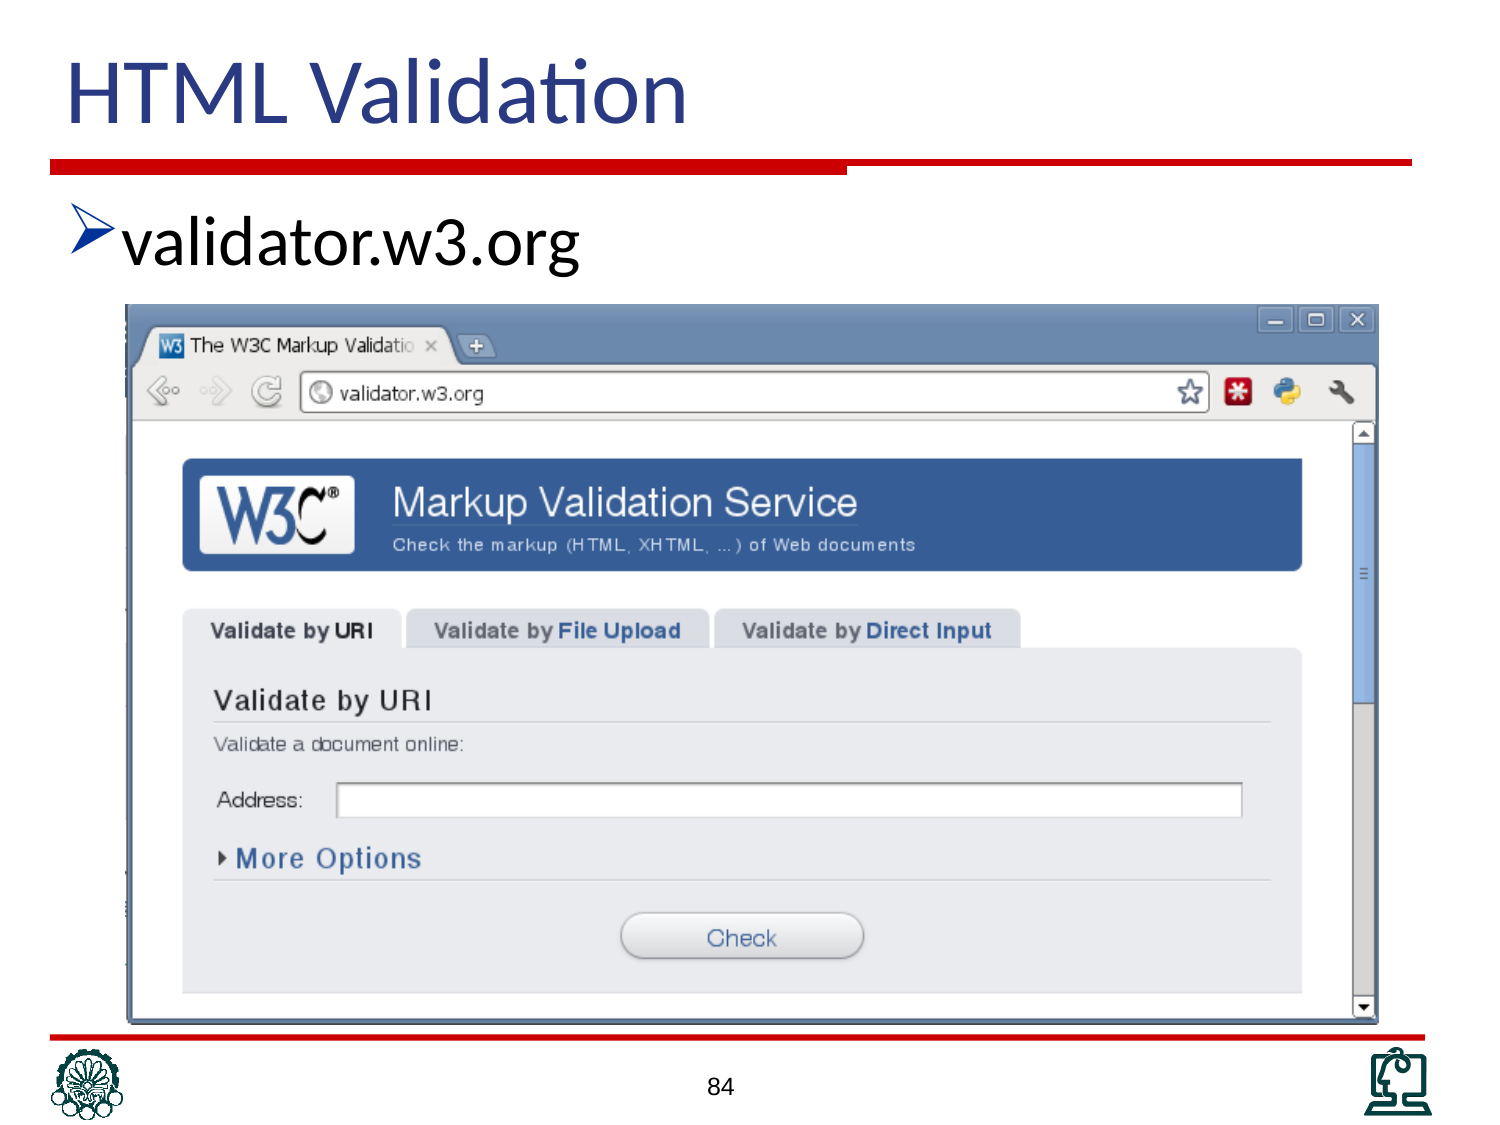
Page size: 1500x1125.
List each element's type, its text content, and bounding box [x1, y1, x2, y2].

picture [124, 304, 1379, 1026]
title HTML Validation [49, 24, 1438, 151]
picture [50, 1047, 125, 1122]
list validator.w3.org [49, 187, 1426, 1038]
picture [1362, 1045, 1438, 1119]
slide_number 84 [649, 1062, 751, 1103]
